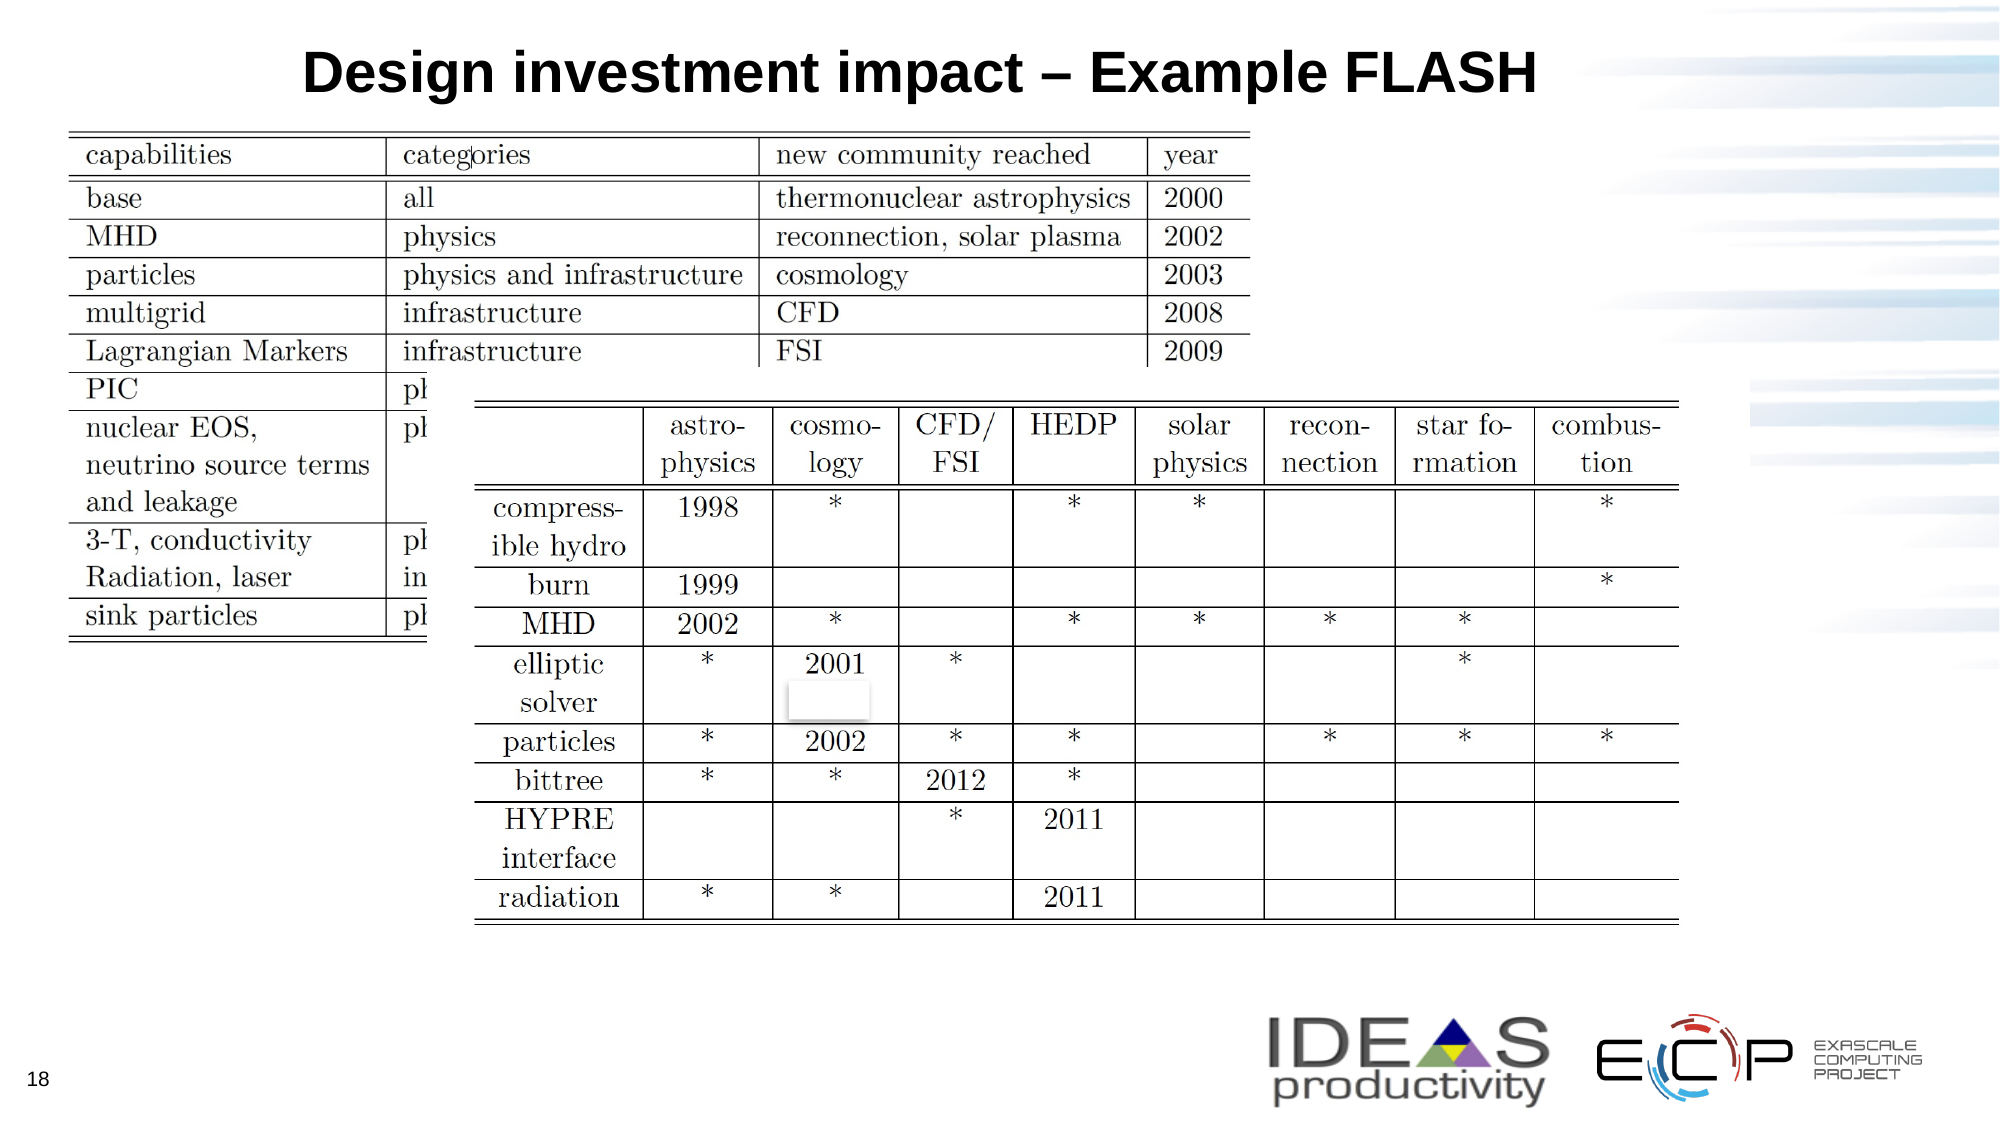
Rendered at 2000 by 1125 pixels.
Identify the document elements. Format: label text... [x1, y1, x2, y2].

picture [1597, 1014, 1922, 1102]
title Design investment impact – Example FLASH [286, 37, 1700, 176]
picture [1257, 1009, 1560, 1115]
picture [56, 0, 2000, 944]
